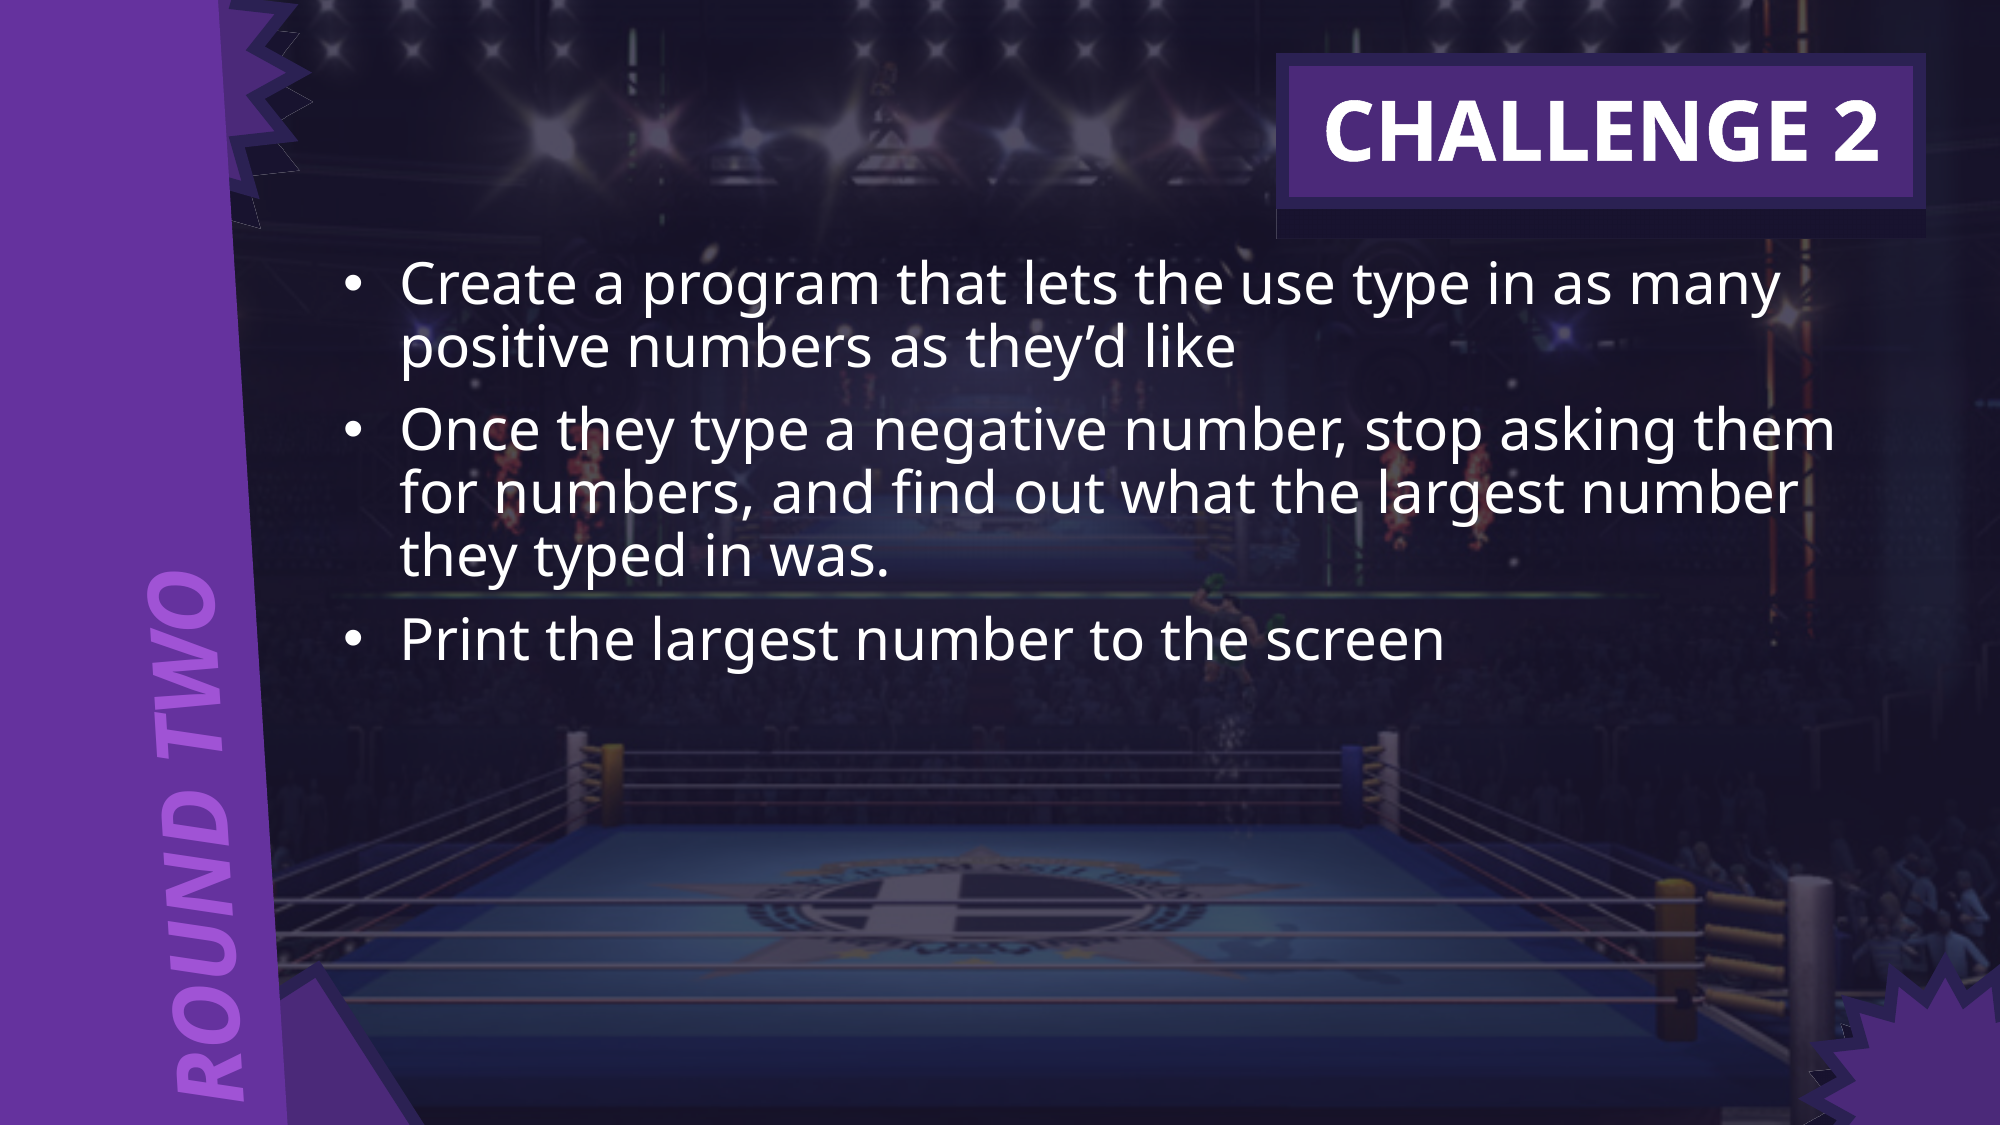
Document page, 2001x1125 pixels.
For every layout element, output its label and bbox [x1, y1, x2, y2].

text_box [81, 0, 1079, 589]
text_box [1281, 58, 1921, 204]
picture [0, 0, 2000, 1125]
